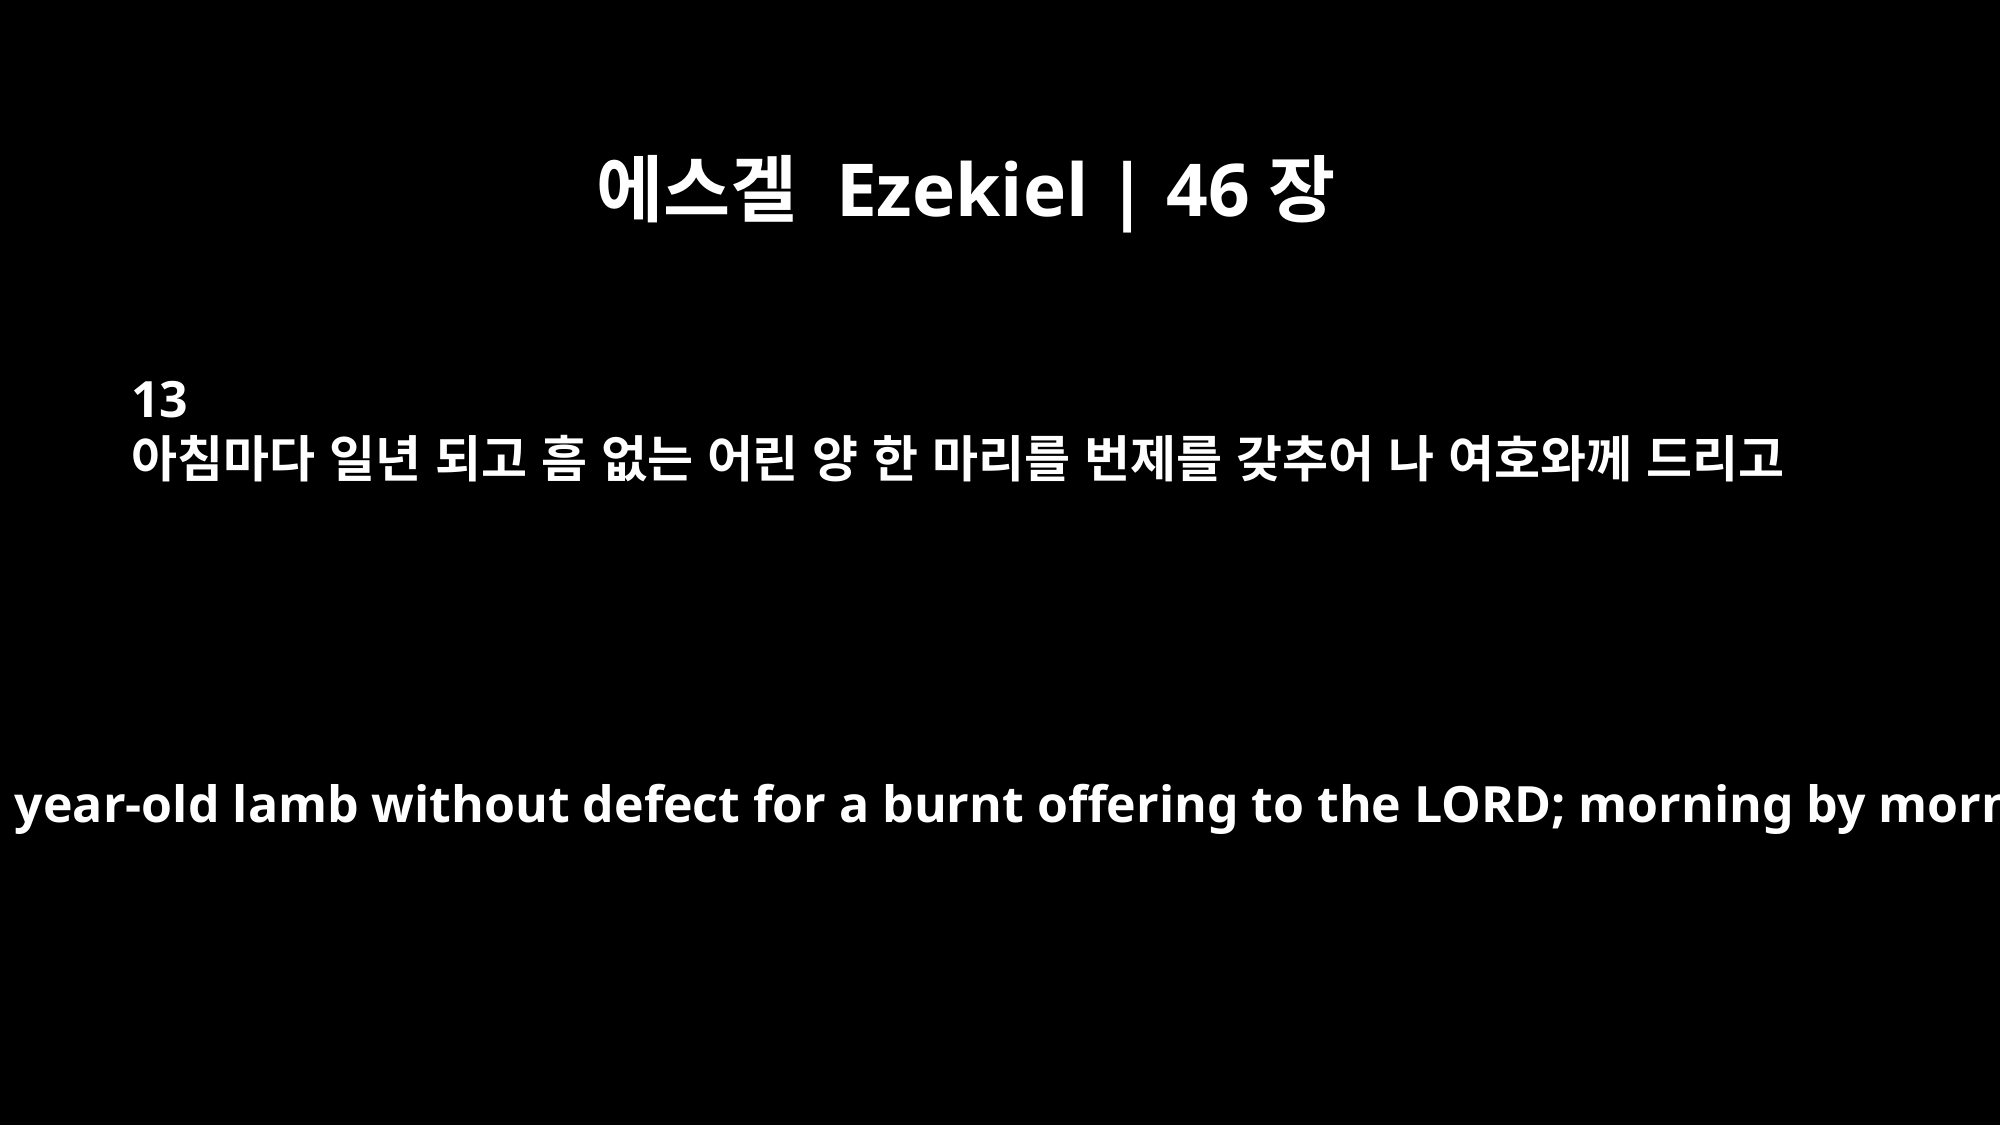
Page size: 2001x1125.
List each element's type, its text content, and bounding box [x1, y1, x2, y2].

text_box 에스겔 Ezekiel | 46장 [581, 136, 1351, 239]
text_box "`Every day you are to provide a year-old lamb without defect for a burnt offering to the LORD; morning by morning you shall provide it. [0, 764, 2000, 840]
text_box 13 아침마다 일년 되고 흠 없는 어린 양 한 마리를 번제를 갖추어 나 여호와께 드리고 [116, 359, 1801, 495]
